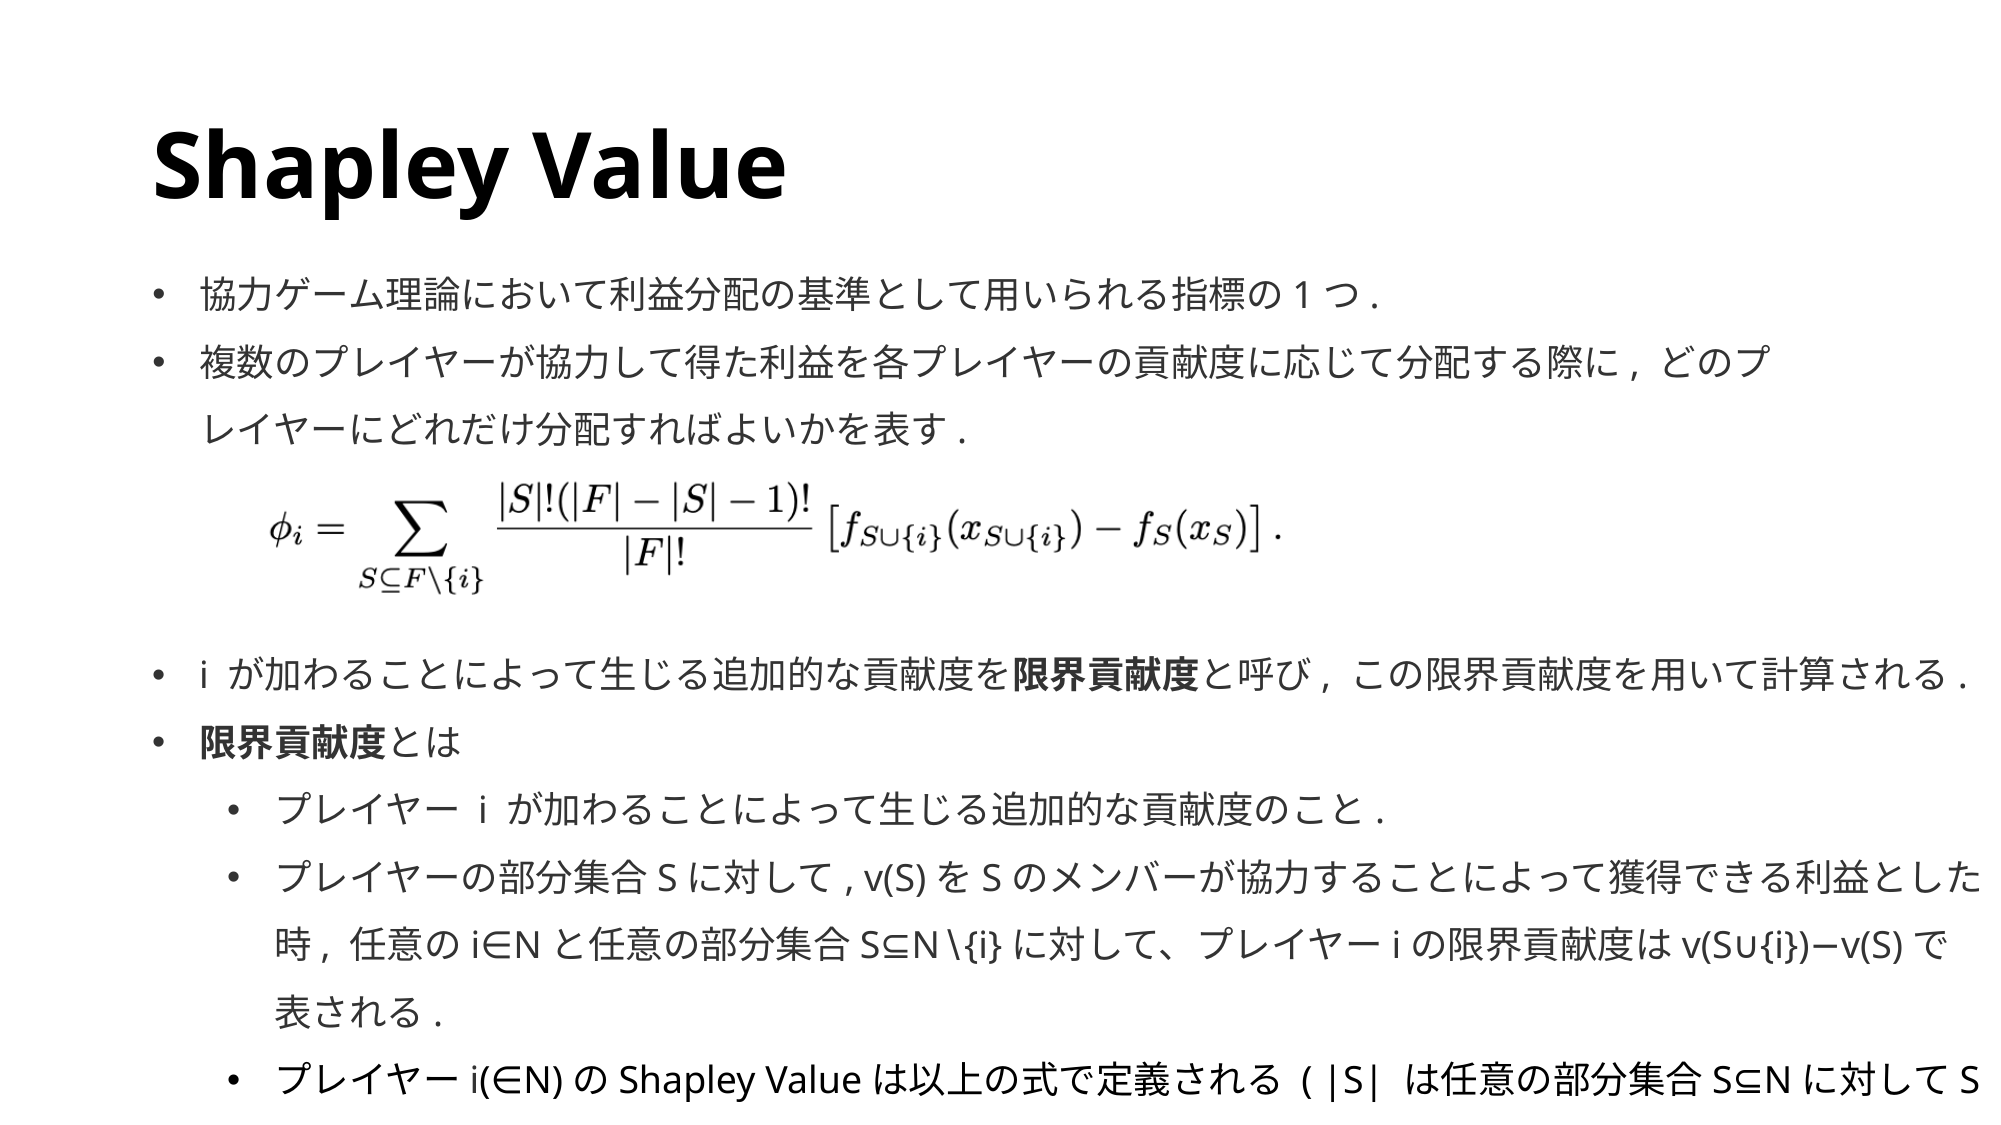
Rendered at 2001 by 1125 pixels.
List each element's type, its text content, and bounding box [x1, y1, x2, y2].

text_box i が加わることによって生じる追加的な貢献度を限界貢献度と呼び, この限界貢献度を用いて計算される. 限界貢献度とは プレイヤー i が加わることによって生じる追加的な貢献度のこと. プレイヤーの部分集合Sに対して, v(S)をSのメンバーが協力することによって獲得できる利益とした時, 任意のi∈Nと任意の部分集合S⊆N∖{i}に対して、プレイヤーiの限界貢献度はv(S∪{i})−v(S)で表される. プレイヤーi(∈N)のShapley Valueは以上の式で定義される ( |S| は任意の部分集合S⊆Nに対してSの要素数). [137, 621, 2000, 1125]
text_box 協力ゲーム理論において利益分配の基準として用いられる指標の1つ. 複数のプレイヤーが協力して得た利益を各プレイヤーの貢献度に応じて分配する際に, どのプレイヤーにどれだけ分配すればよいかを表す. [137, 241, 1819, 459]
title Shapley Value [137, 59, 1863, 278]
picture [202, 448, 1332, 622]
